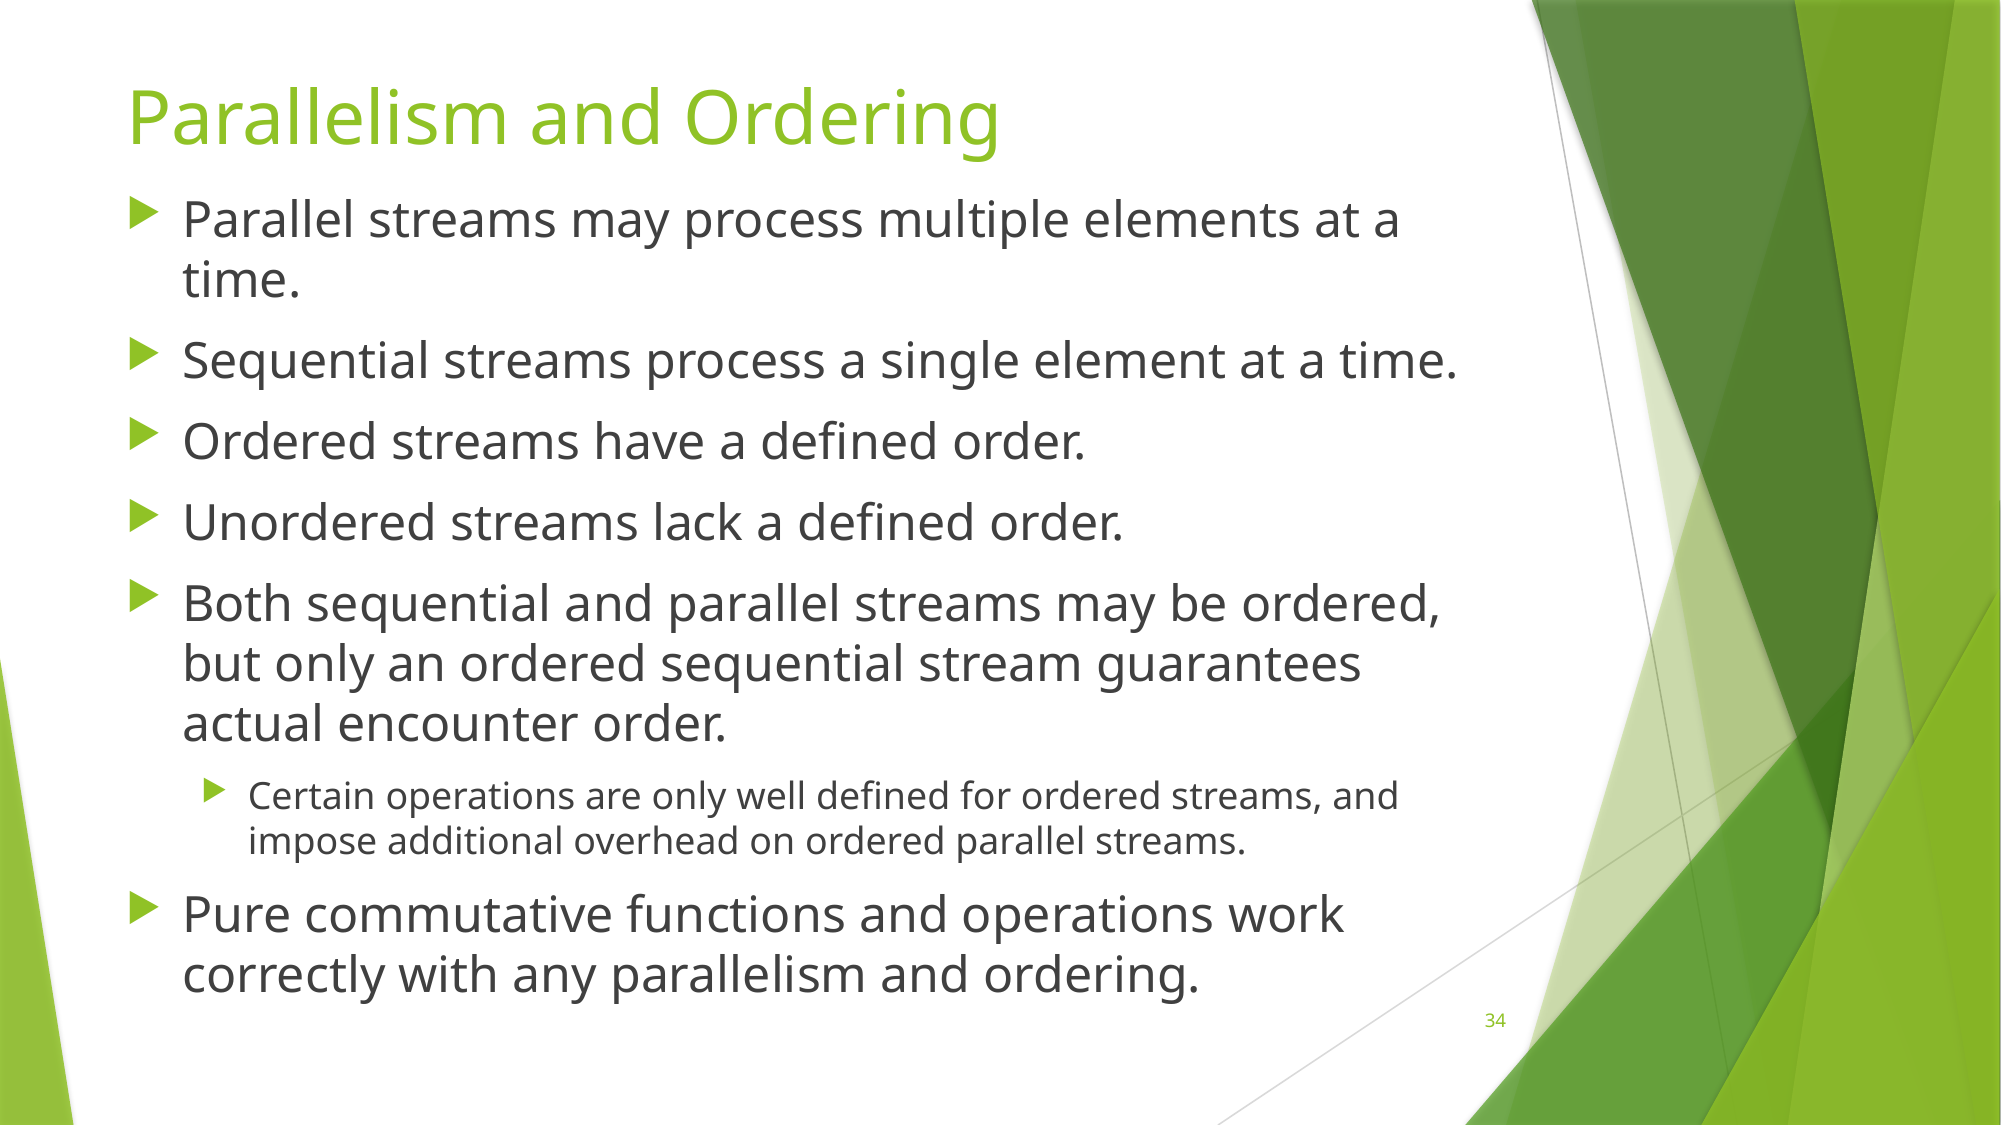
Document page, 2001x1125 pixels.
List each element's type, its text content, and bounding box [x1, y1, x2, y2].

list Parallel streams may process multiple elements at a time. Sequential streams process a single element at a time. Ordered streams have a defined order. Unordered streams lack a defined order. Both sequential and parallel streams may be ordered, but only an ordered sequential stream guarantees actual encounter order. Certain operations are only well defined for ordered streams, and impose additional overhead on ordered parallel streams. Pure commutative functions and operations work correctly with any parallelism and ordering. [111, 180, 1522, 1016]
slide_number 34 [1409, 991, 1522, 1051]
title Parallelism and Ordering [111, 62, 1522, 180]
